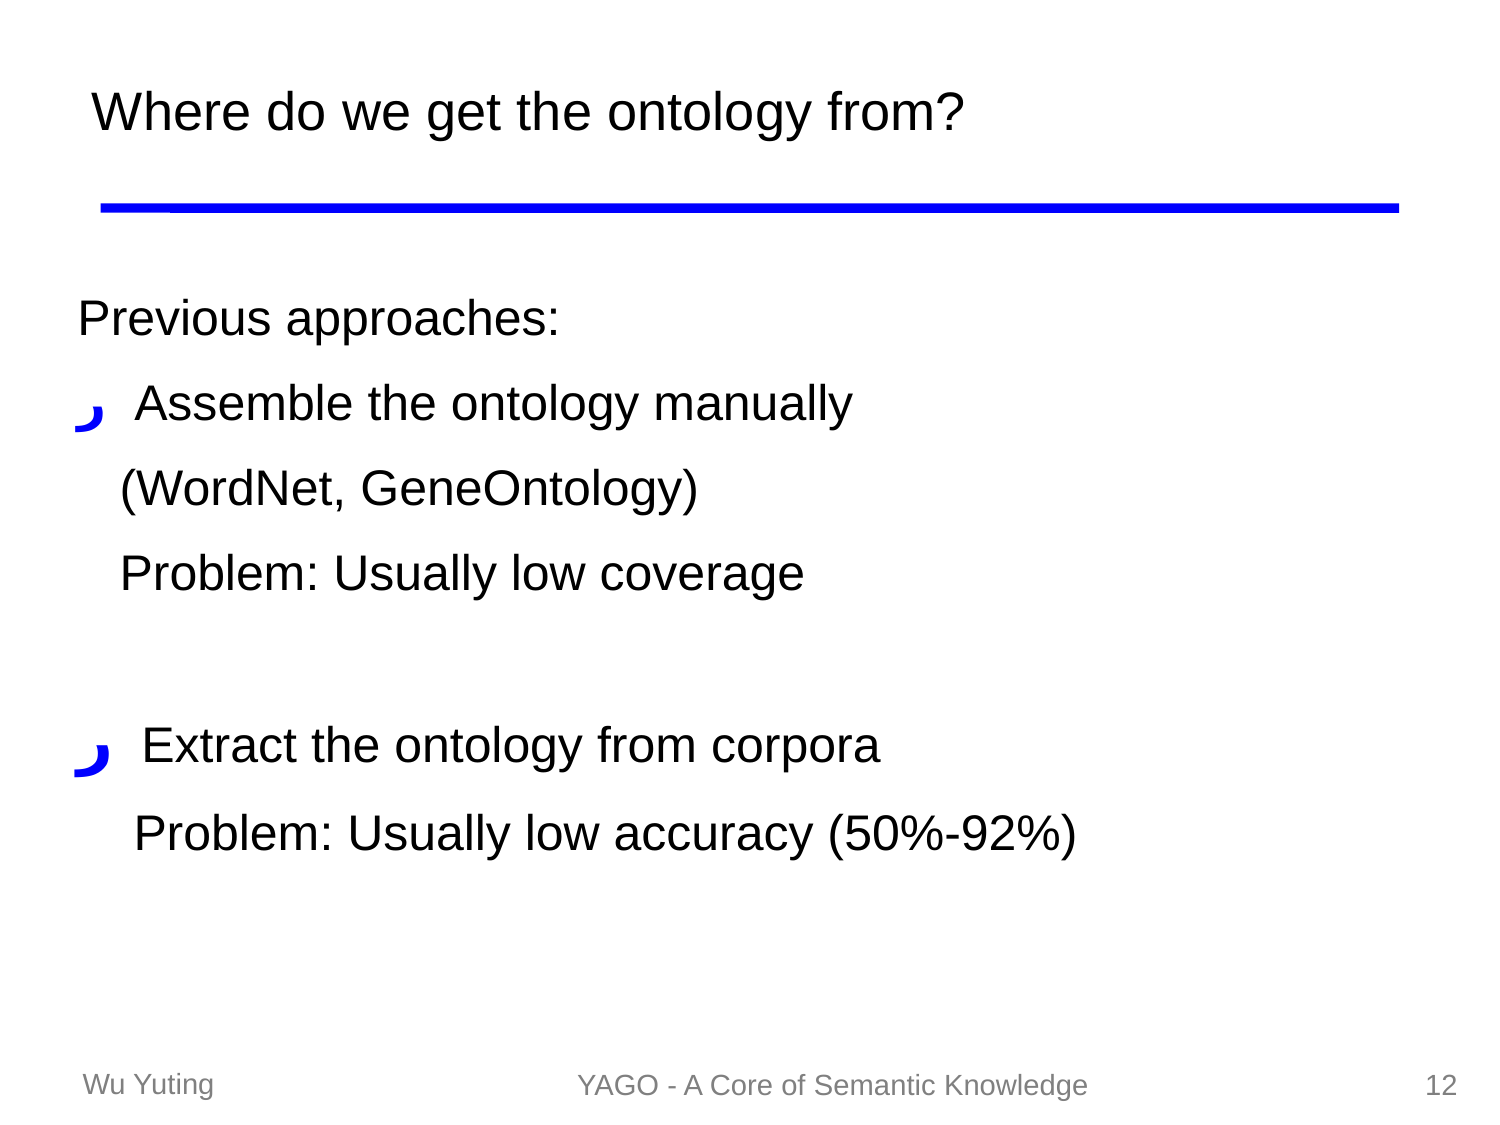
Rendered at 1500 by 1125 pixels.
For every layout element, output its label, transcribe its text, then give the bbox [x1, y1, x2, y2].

text_box Previous approaches: ر Assemble the ontology manually (WordNet, GeneOntology) Problem: Usually low coverage [62, 278, 1500, 608]
text_box ر Extract the ontology from corpora Problem: Usually low accuracy (50%-92%) [62, 692, 1355, 868]
footer YAGO - A Core of Semantic Knowledge [348, 1058, 1268, 1103]
title Where do we get the ontology from? [76, 45, 1093, 173]
slide_number 12 [1268, 1058, 1473, 1103]
